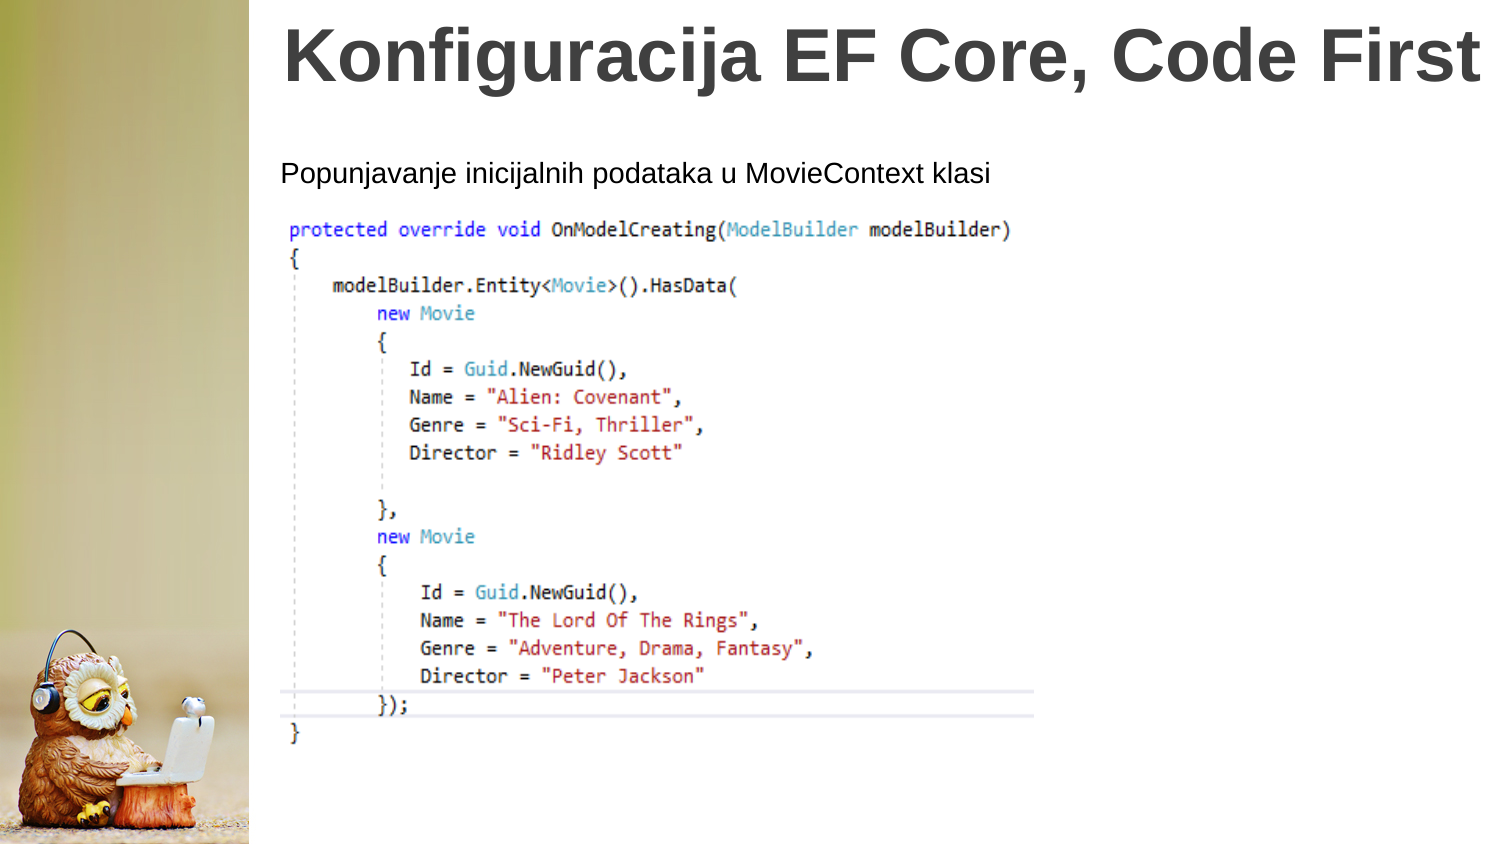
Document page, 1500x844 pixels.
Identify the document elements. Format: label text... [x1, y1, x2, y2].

title Konfiguracija EF Core, Code First [265, 0, 1500, 103]
picture [0, 0, 1500, 844]
text_box Popunjavanje inicijalnih podataka u MovieContext klasi [265, 146, 1447, 197]
